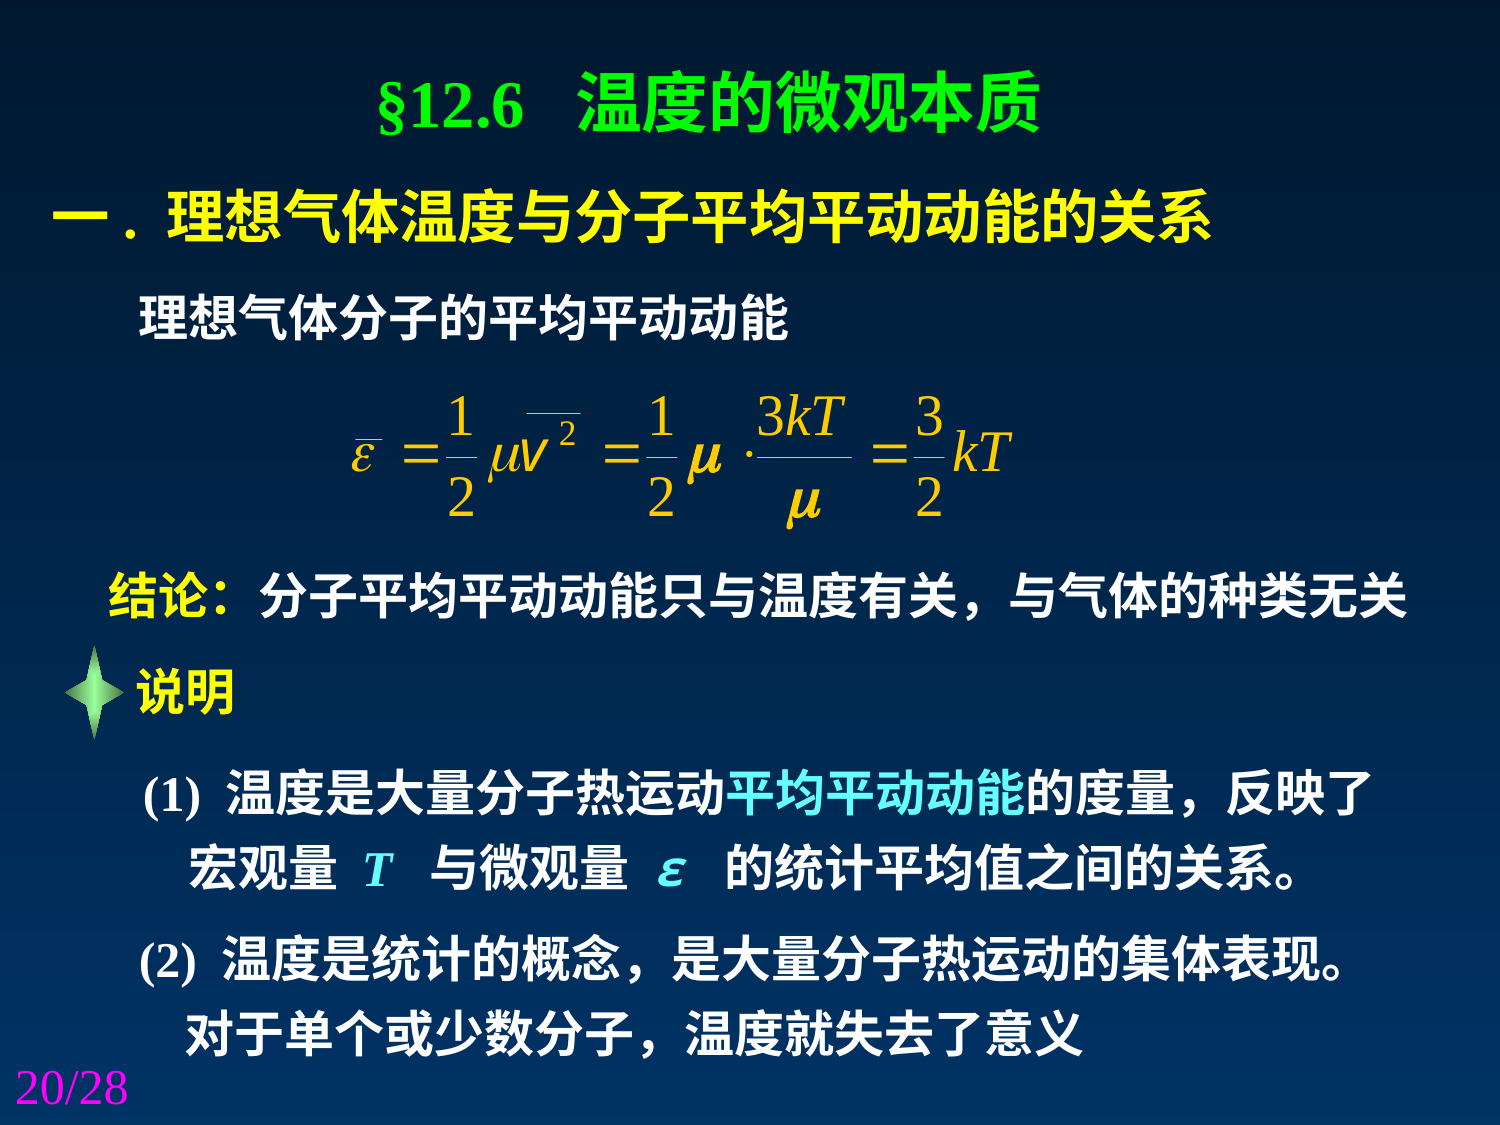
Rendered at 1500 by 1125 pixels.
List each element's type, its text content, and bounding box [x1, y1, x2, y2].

text_box [64, 645, 124, 740]
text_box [346, 385, 585, 522]
text_box §12.6 温度的微观本质 [360, 53, 1223, 149]
text_box /28 [0, 1046, 350, 1125]
text_box (1) 温度是大量分子热运动平均平动动能的度量，反映了 宏观量 T 与微观量 ε 的统计平均值之间的关系。 [128, 739, 1391, 905]
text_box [596, 385, 1022, 534]
text_box 说明 [120, 653, 349, 728]
text_box 一. 理想气体温度与分子平均平动动能的关系 [36, 172, 1431, 258]
text_box (2) 温度是统计的概念，是大量分子热运动的集体表现。 对于单个或少数分子，温度就失去了意义 [123, 905, 1388, 1070]
text_box 理想气体分子的平均平动动能 [123, 279, 950, 355]
text_box 结论：分子平均平动动能只与温度有关，与气体的种类无关 [93, 541, 1477, 632]
